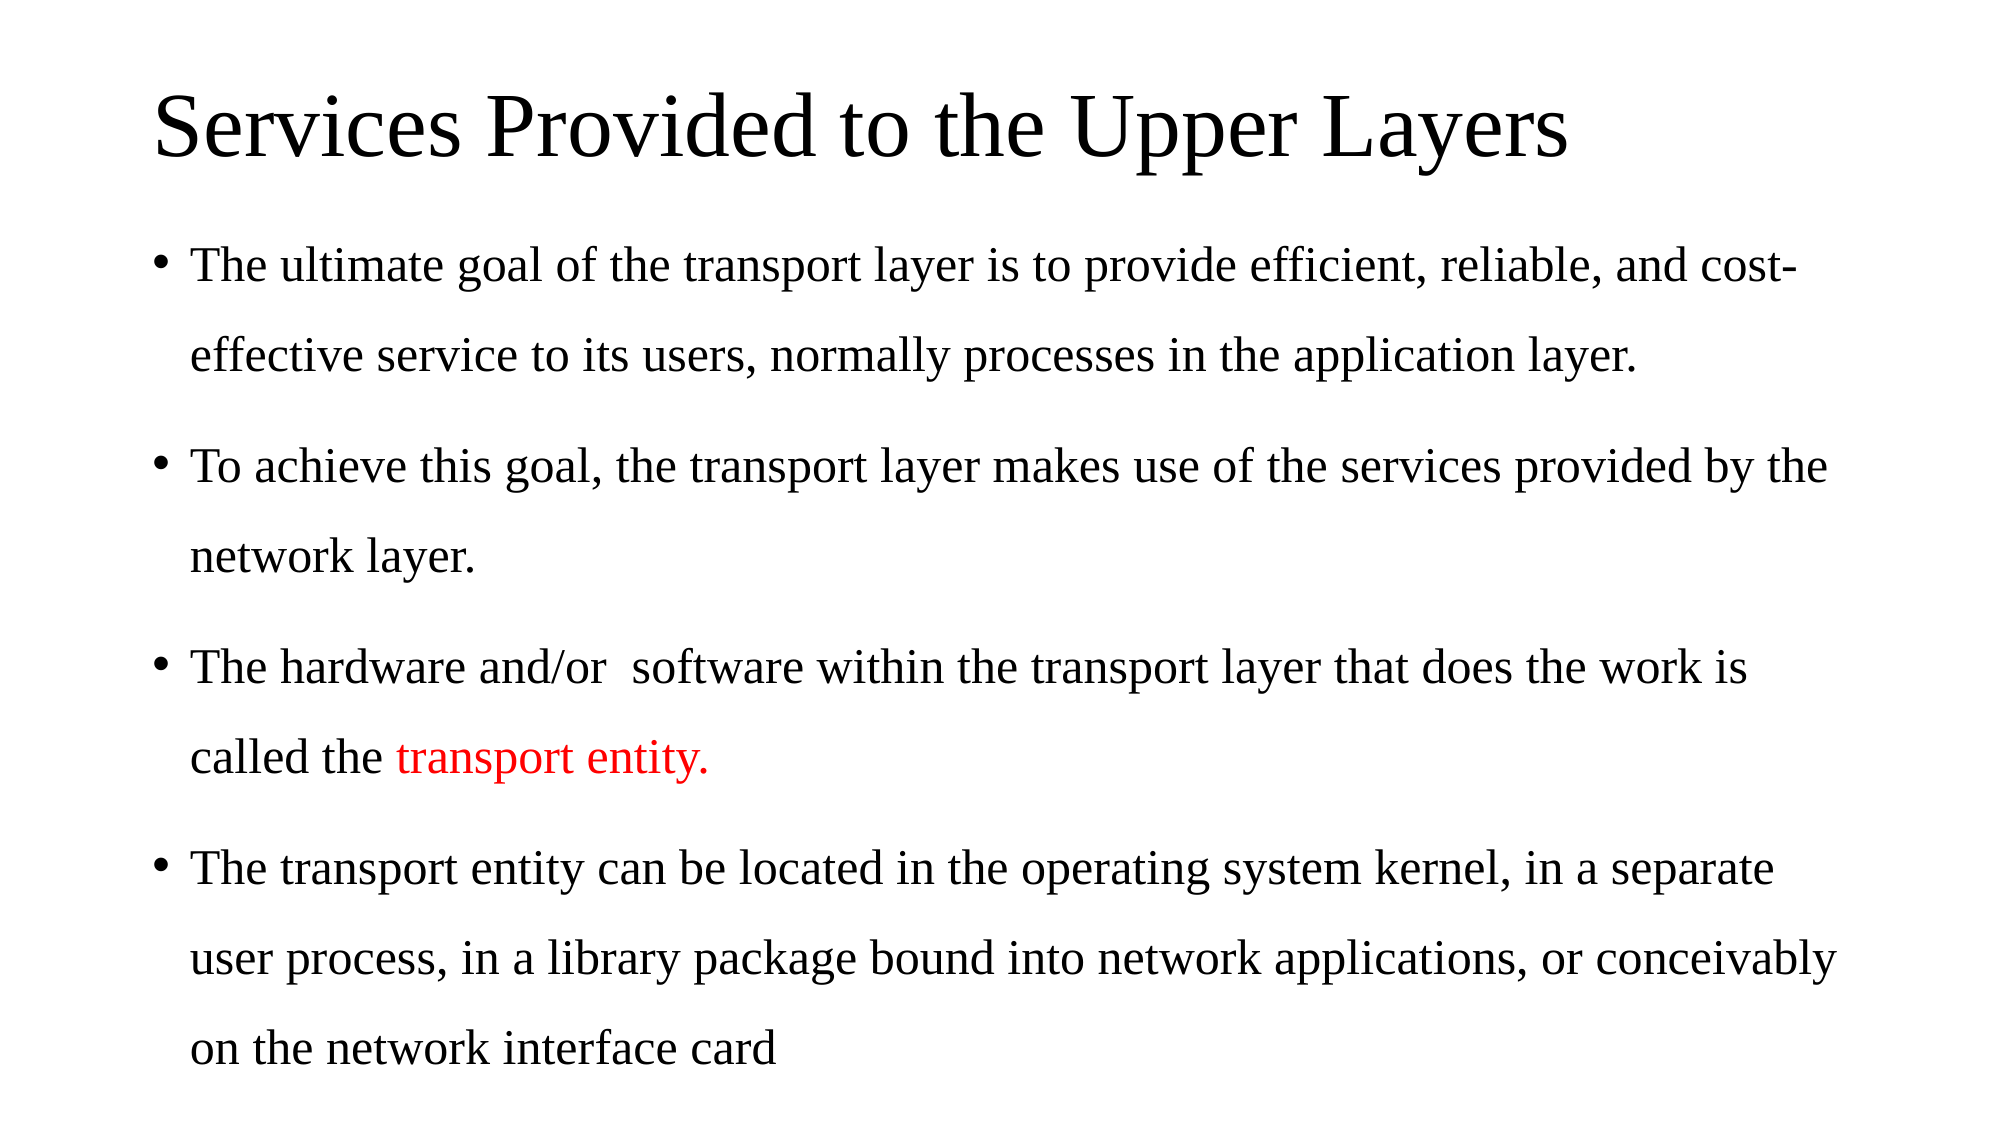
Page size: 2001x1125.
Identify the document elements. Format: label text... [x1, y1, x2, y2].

list The ultimate goal of the transport layer is to provide efficient, reliable, and cost-effective service to its users, normally processes in the application layer. To achieve this goal, the transport layer makes use of the services provided by the network layer. The hardware and/or software within the transport layer that does the work is called the transport entity. The transport entity can be located in the operating system kernel, in a separate user process, in a library package bound into network applications, or conceivably on the network interface card [137, 194, 1863, 1072]
title Services Provided to the Upper Layers [137, 59, 1863, 194]
